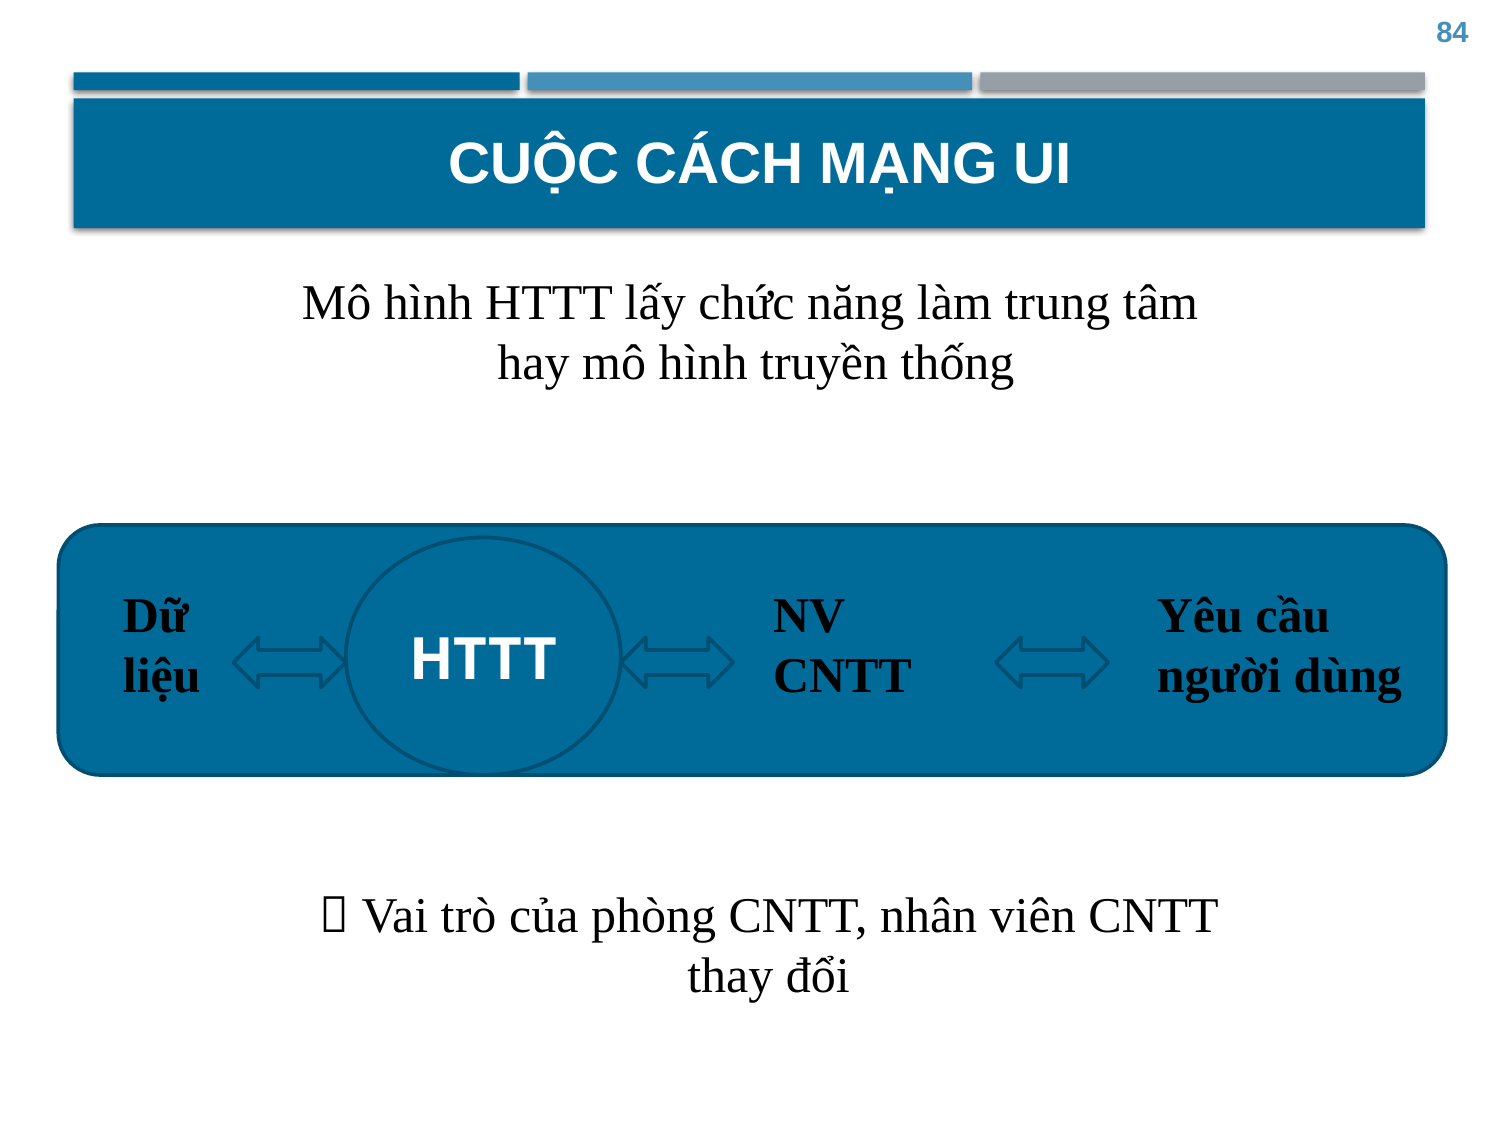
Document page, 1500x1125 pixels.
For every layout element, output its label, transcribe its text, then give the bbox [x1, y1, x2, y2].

slide_number 84 [1404, 1, 1500, 62]
text_box  Vai trò của phòng CNTT, nhân viên CNTT thay đổi [287, 874, 1250, 1010]
text_box Mô hình HTTT lấy chức năng làm trung tâm hay mô hình truyền thống [62, 262, 1450, 398]
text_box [57, 524, 1447, 776]
title Cuộc cách mạng UI [95, 112, 1425, 203]
